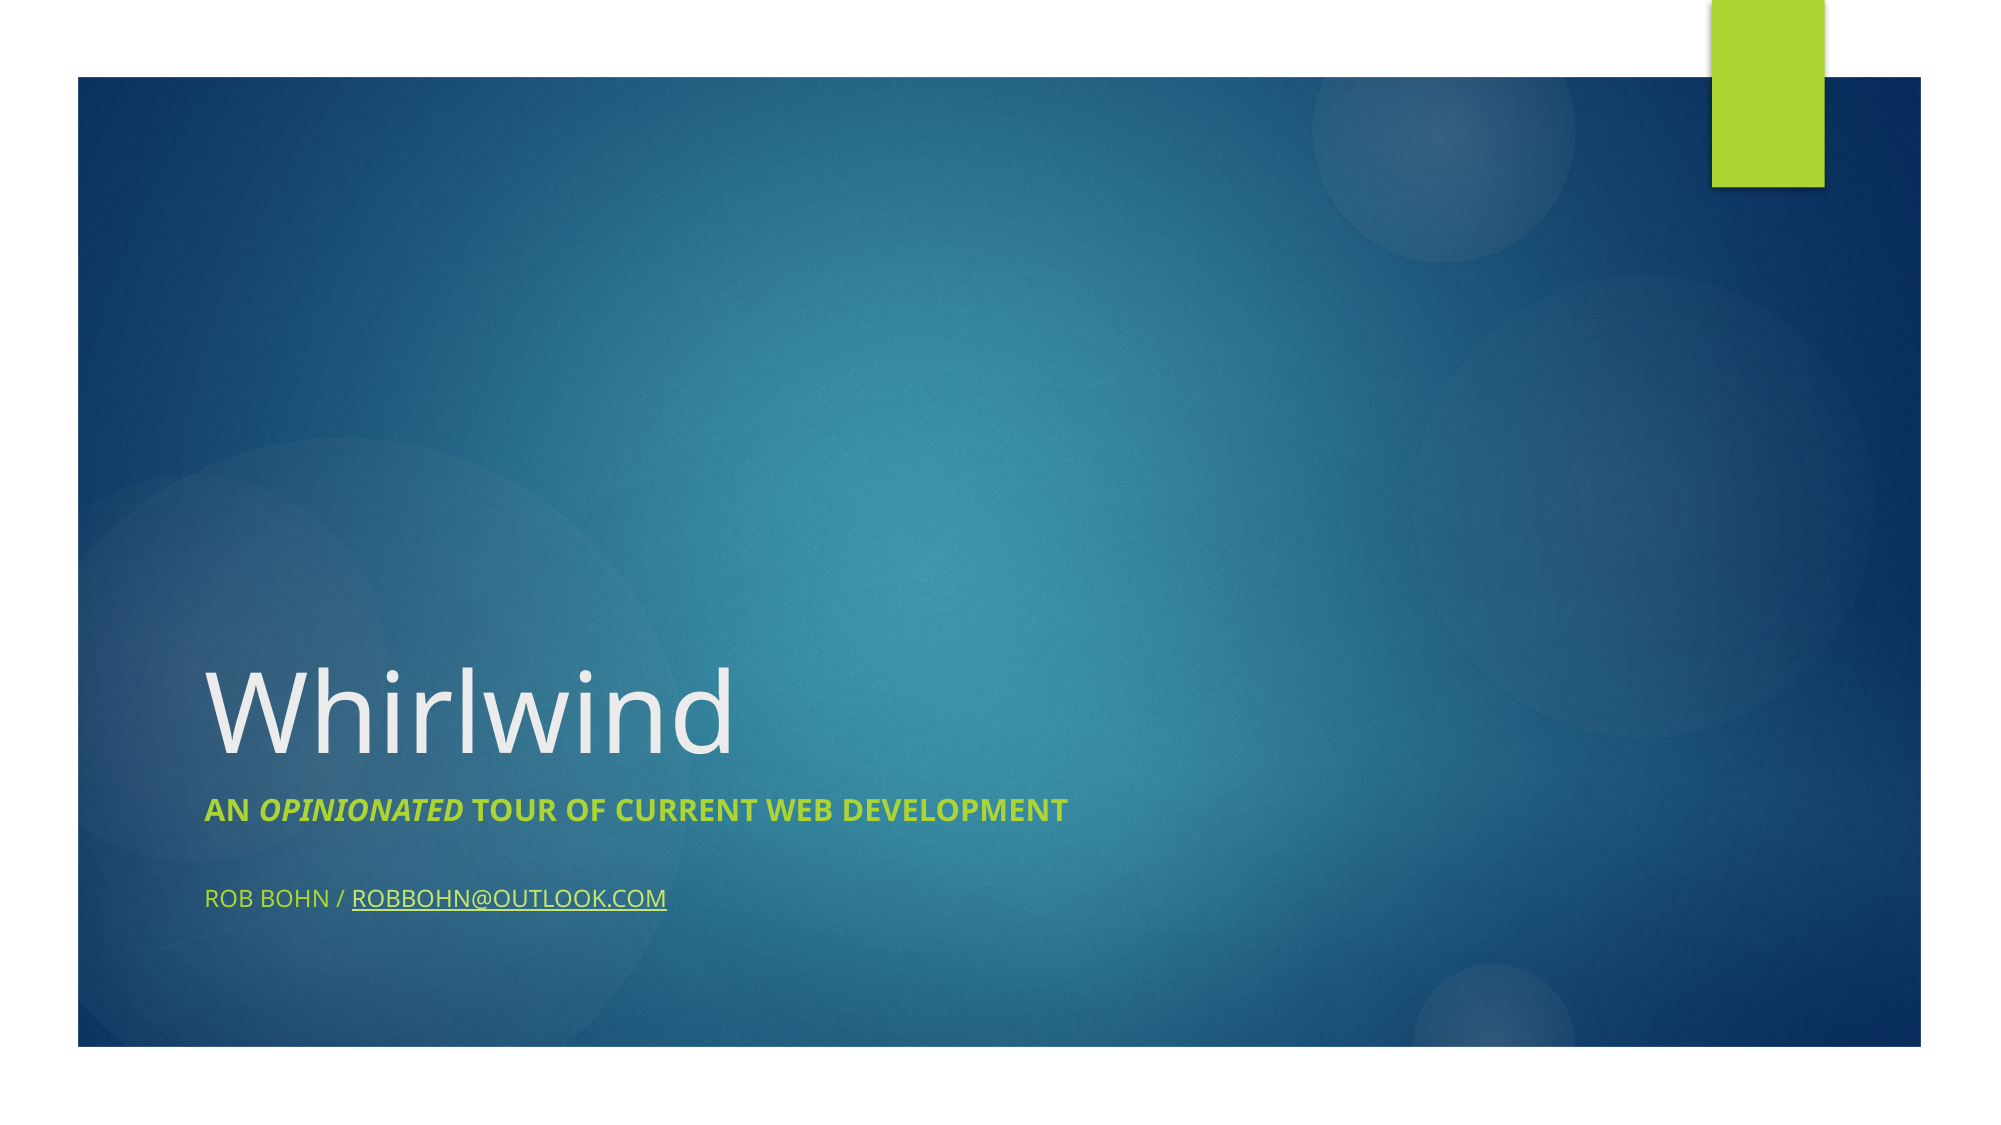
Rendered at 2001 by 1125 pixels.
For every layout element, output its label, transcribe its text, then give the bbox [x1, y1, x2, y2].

subtitle An OPINIONATED Tour of Current Web Development Rob Bohn / RobBohn@outlook.com [189, 783, 1638, 925]
title Whirlwind [189, 344, 1638, 783]
